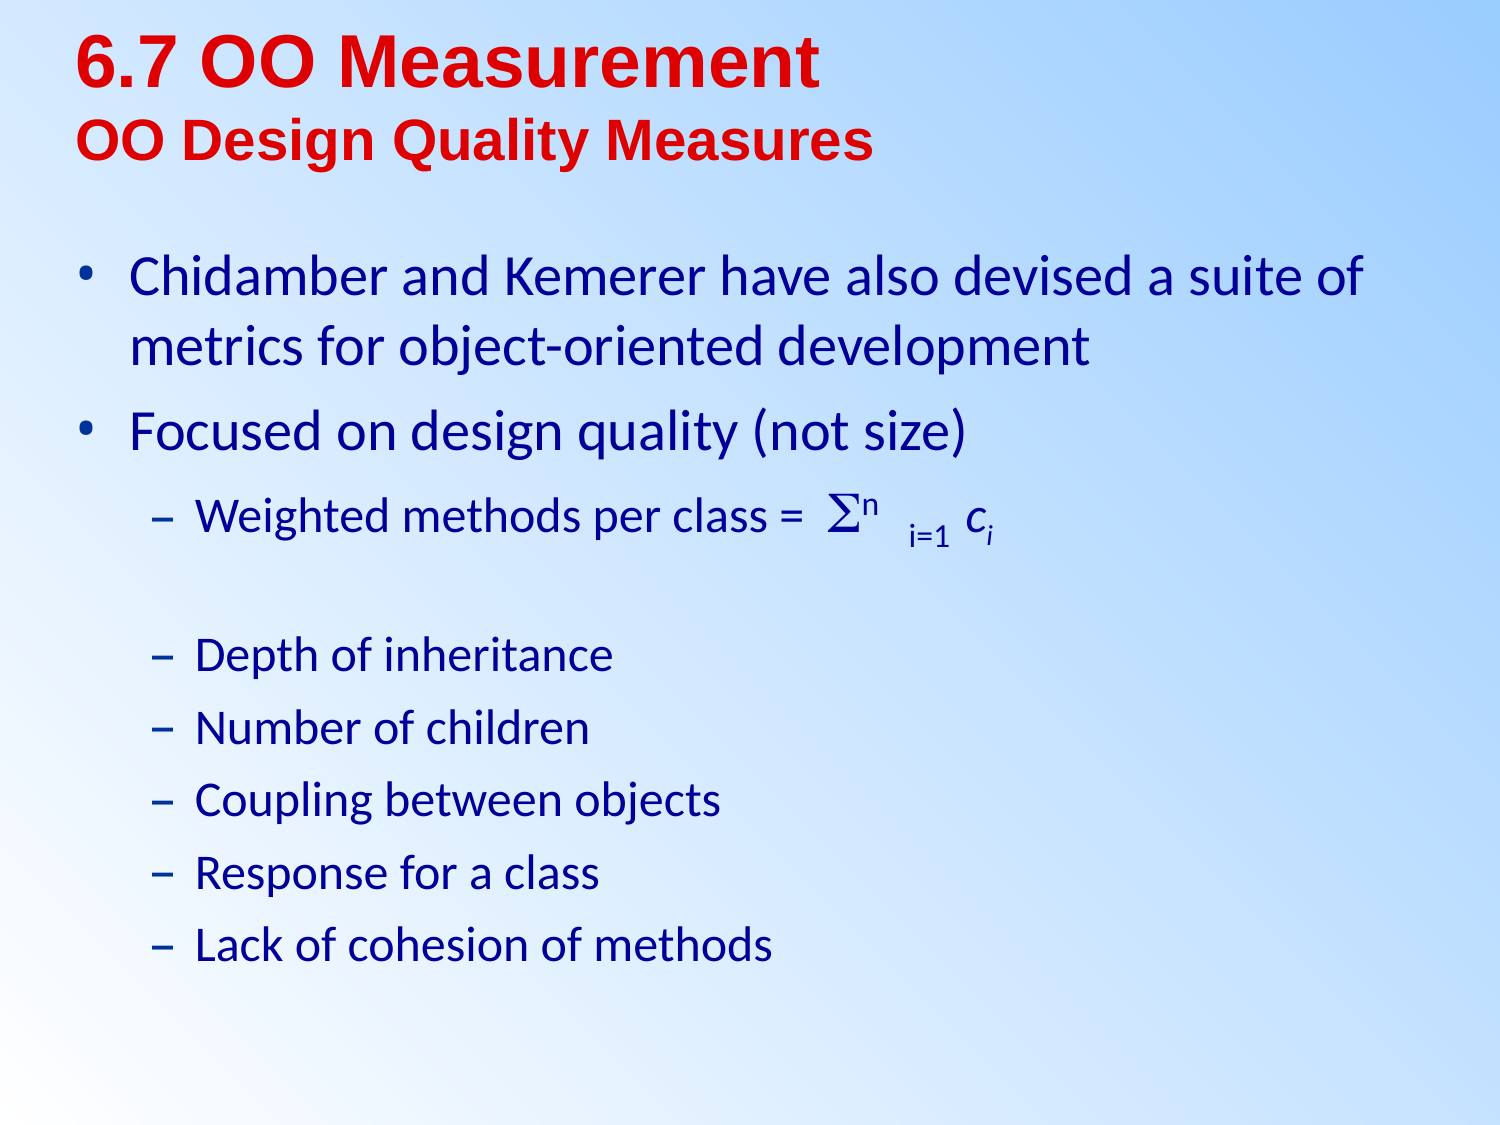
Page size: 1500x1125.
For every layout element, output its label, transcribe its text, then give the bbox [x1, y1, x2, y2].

title 6.7 OO Measurement OO Design Quality Measures [74, 0, 1500, 186]
text_box Chidamber and Kemerer have also devised a suite of metrics for object-oriented development Focused on design quality (not size) Weighted methods per class = Sn i=1 ci Depth of inheritance Number of children Coupling between objects Response for a class Lack of cohesion of methods [75, 237, 1423, 1003]
